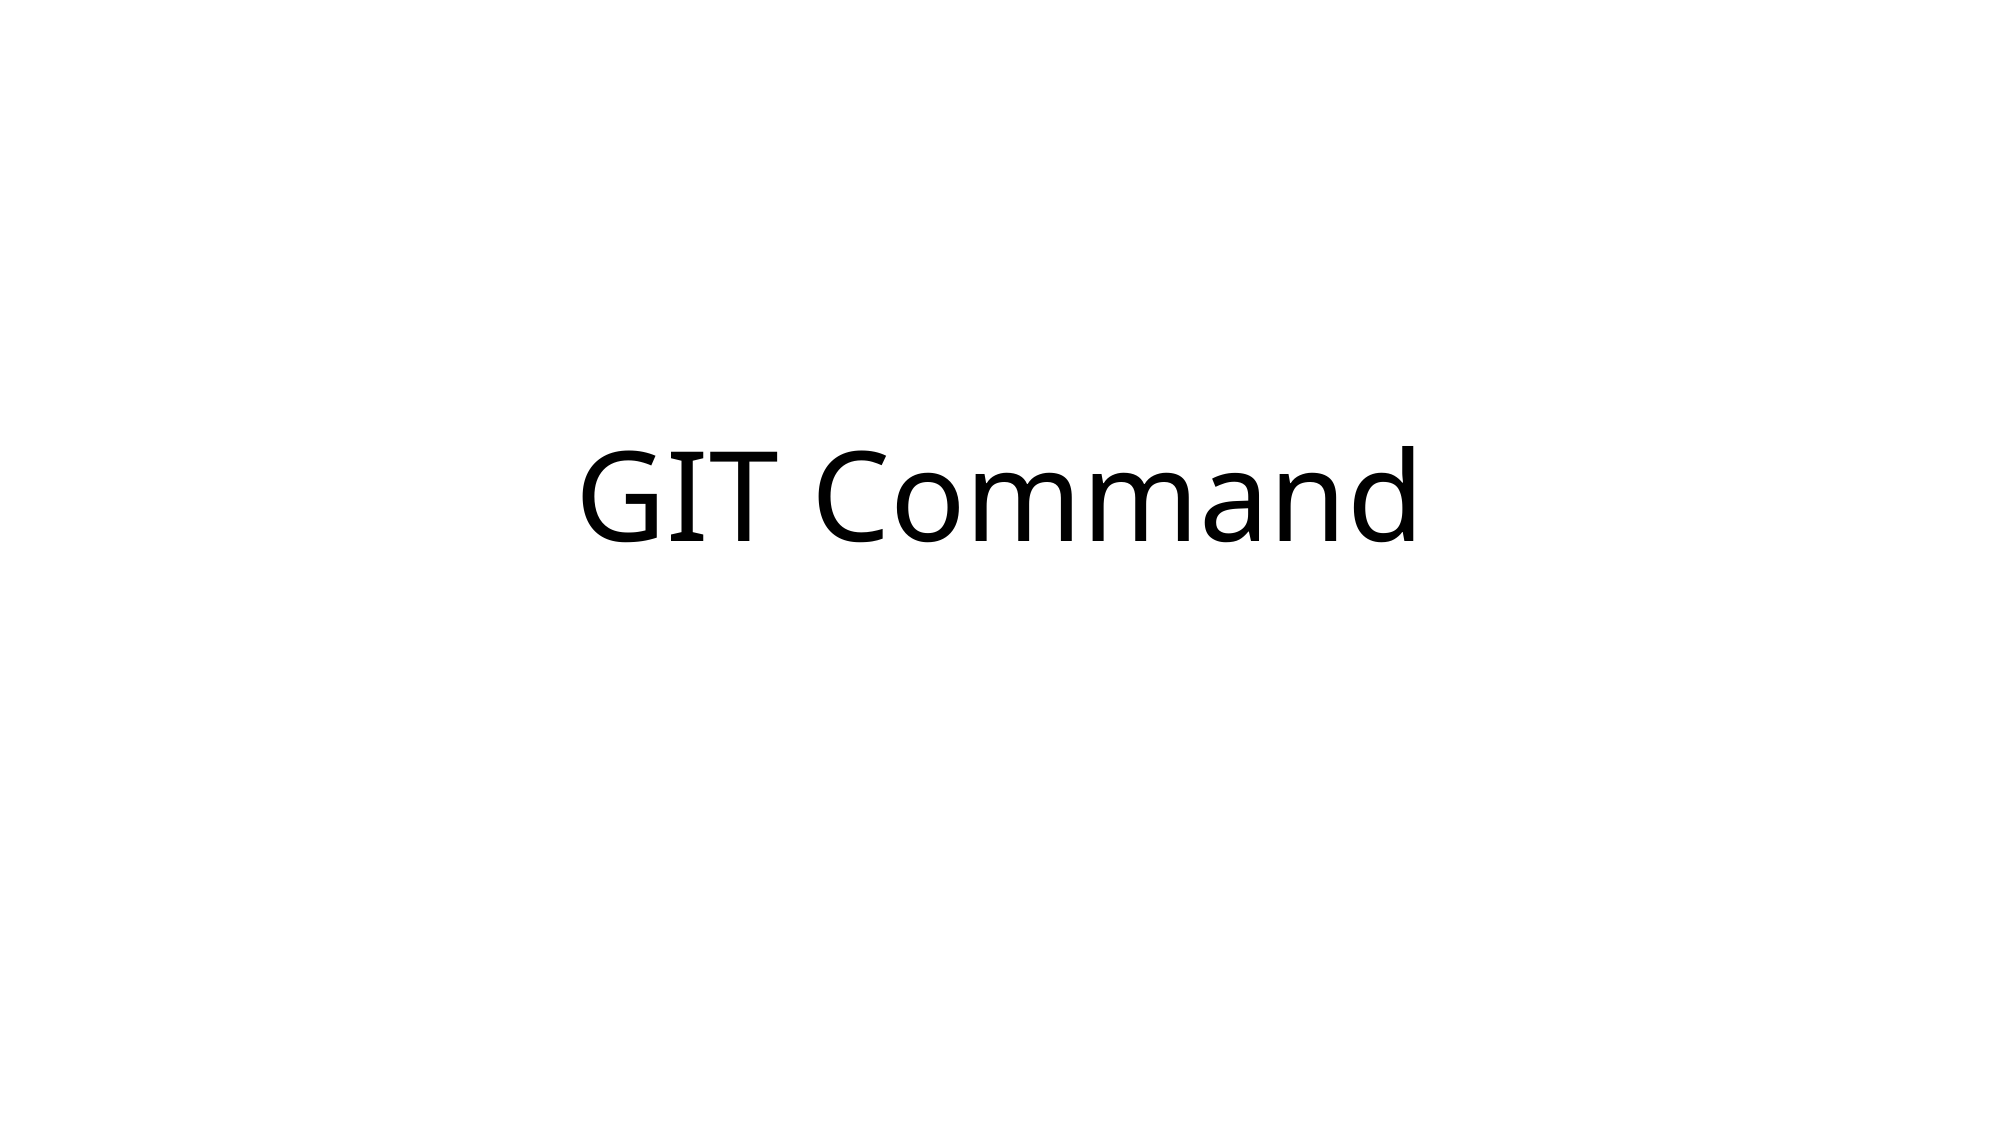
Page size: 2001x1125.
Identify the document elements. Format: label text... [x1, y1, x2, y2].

title GIT Command [249, 184, 1750, 576]
